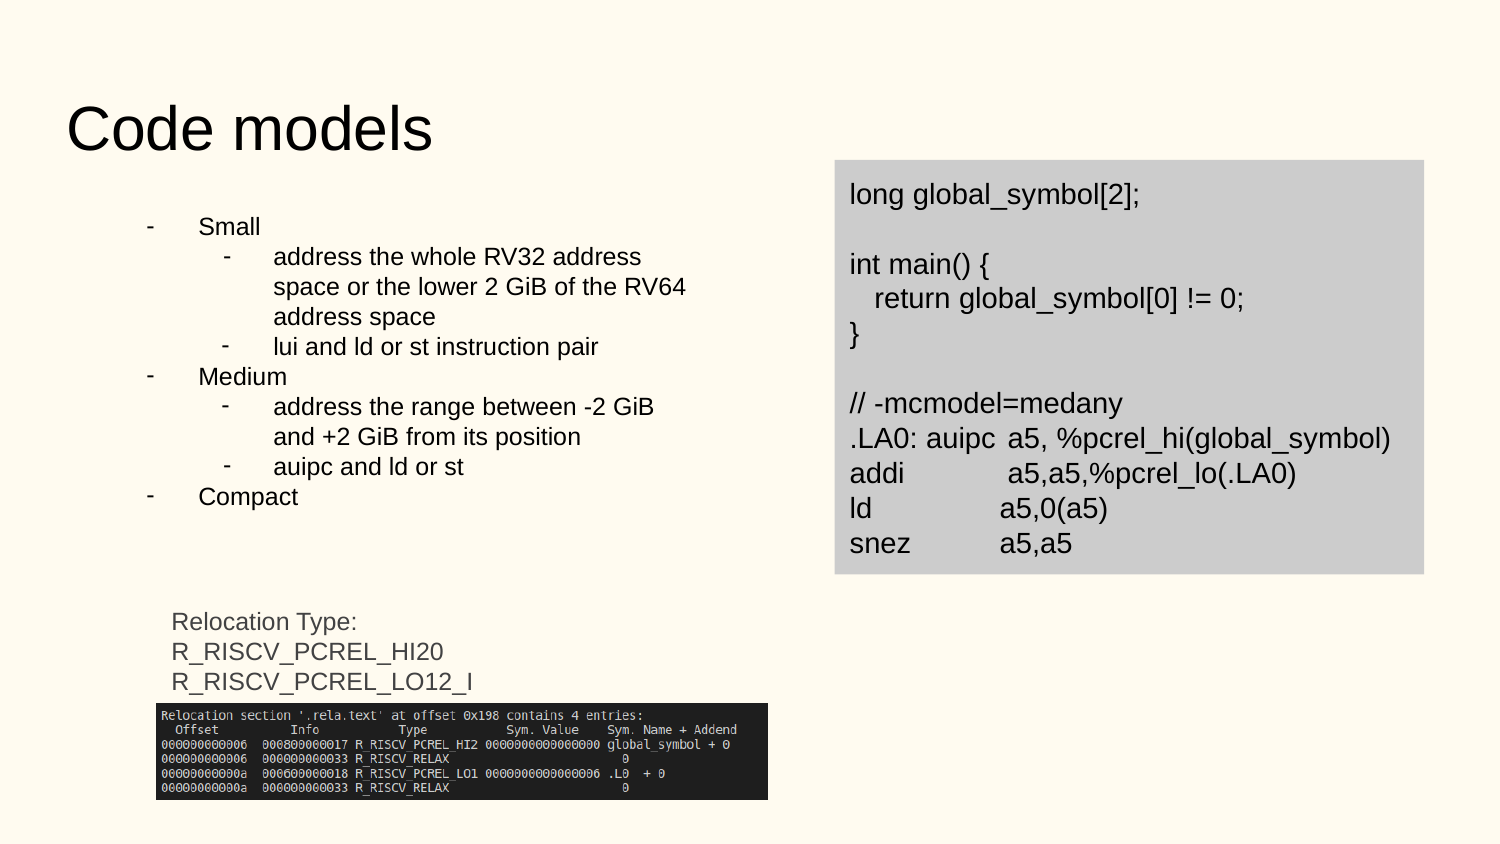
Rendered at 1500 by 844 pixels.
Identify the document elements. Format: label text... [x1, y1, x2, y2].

text_box long global_symbol[2]; int main() { return global_symbol[0] != 0; } // -mcmodel=medany .LA0: auipc a5, %pcrel_hi(global_symbol) addi a5,a5,%pcrel_lo(.LA0) ld a5,0(a5) snez a5,a5 [834, 159, 1425, 575]
text_box Small address the whole RV32 address space or the lower 2 GiB of the RV64 address space lui and ld or st instruction pair Medium address the range between -2 GiB and +2 GiB from its position auipc and ld or st Compact [108, 195, 711, 526]
text_box Relocation Type: R_RISCV_PCREL_HI20 R_RISCV_PCREL_LO12_I [156, 590, 649, 702]
title Code models [51, 72, 1449, 174]
picture [156, 703, 768, 800]
